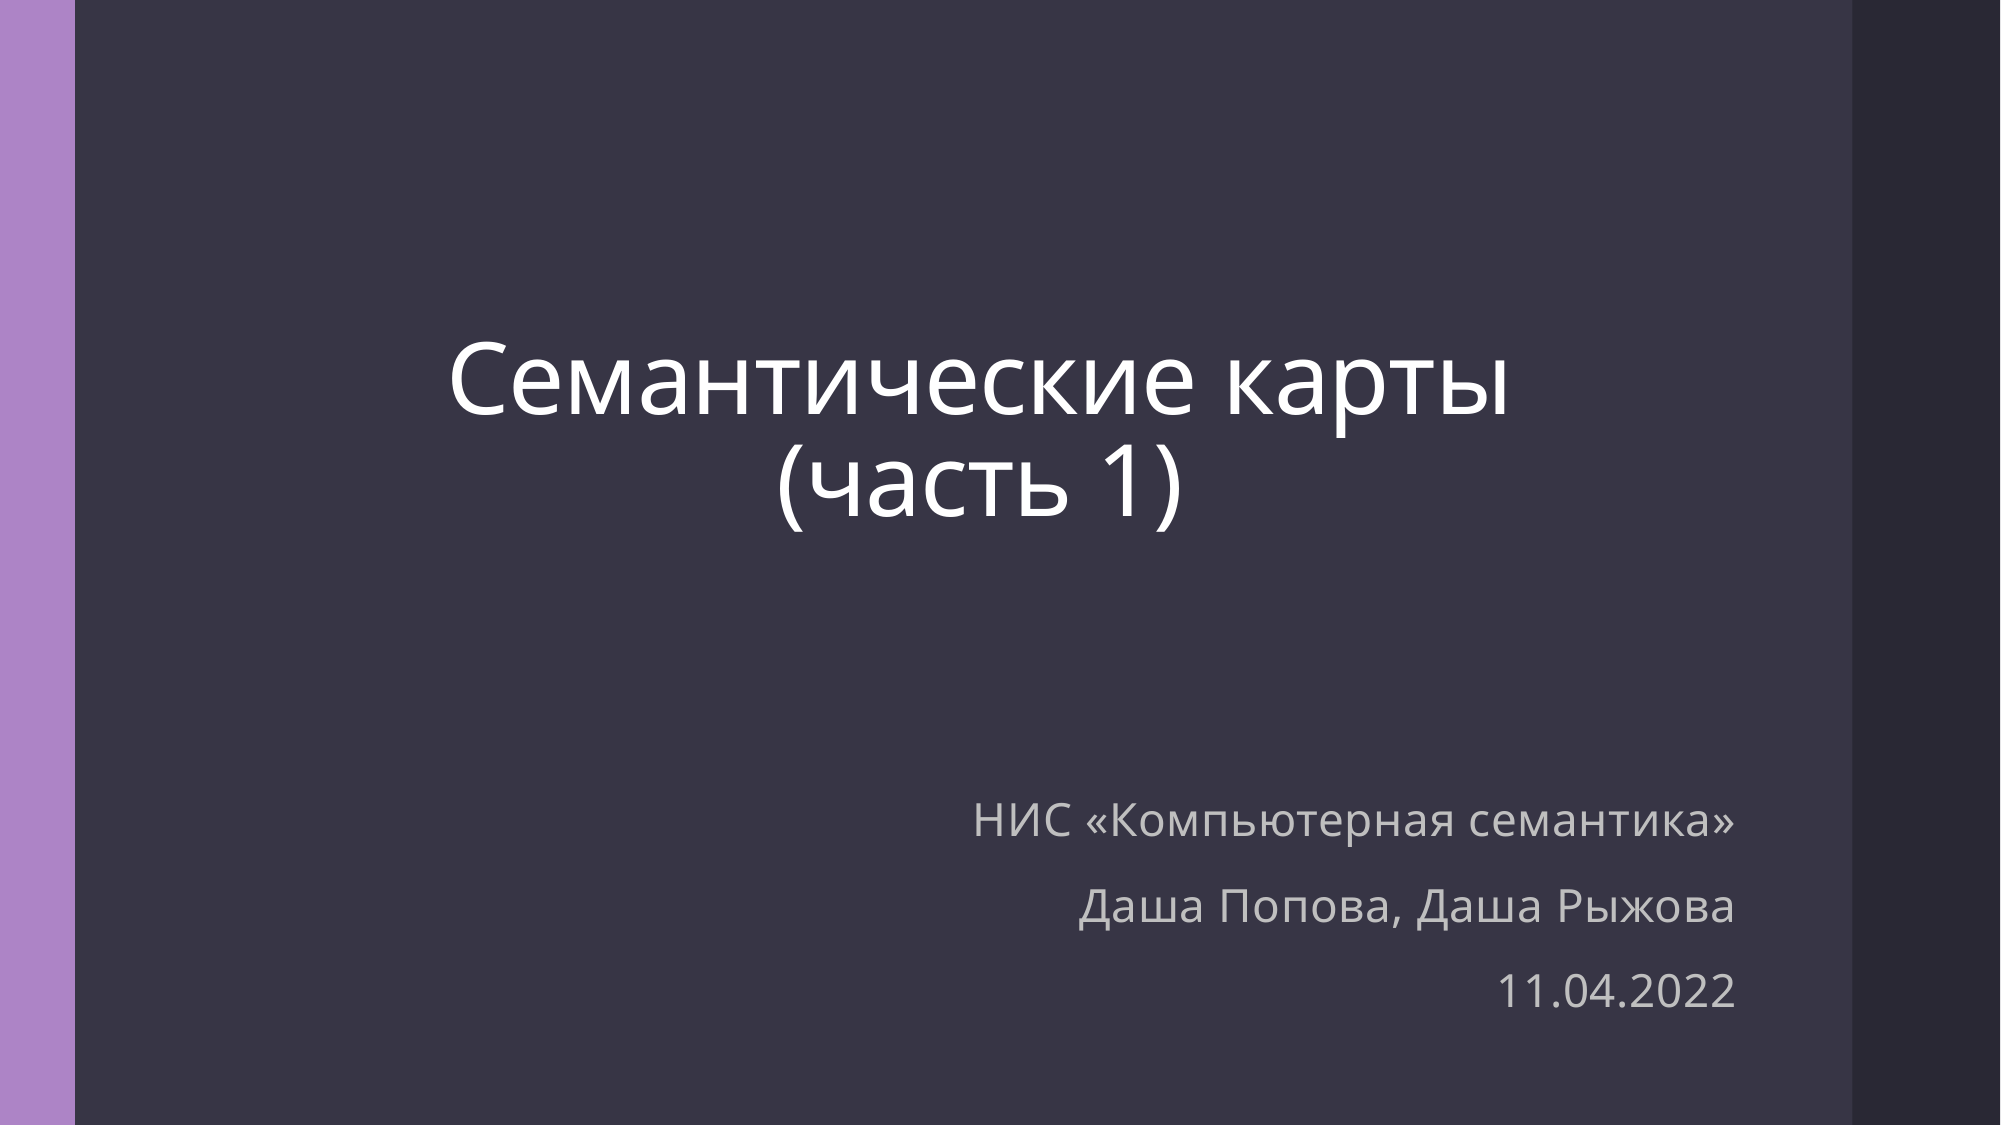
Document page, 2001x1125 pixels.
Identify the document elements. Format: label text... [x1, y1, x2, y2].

title Семантические карты (часть 1) [206, 122, 1752, 545]
subtitle НИС «Компьютерная семантика» Даша Попова, Даша Рыжова 11.04.2022 [206, 787, 1752, 1065]
